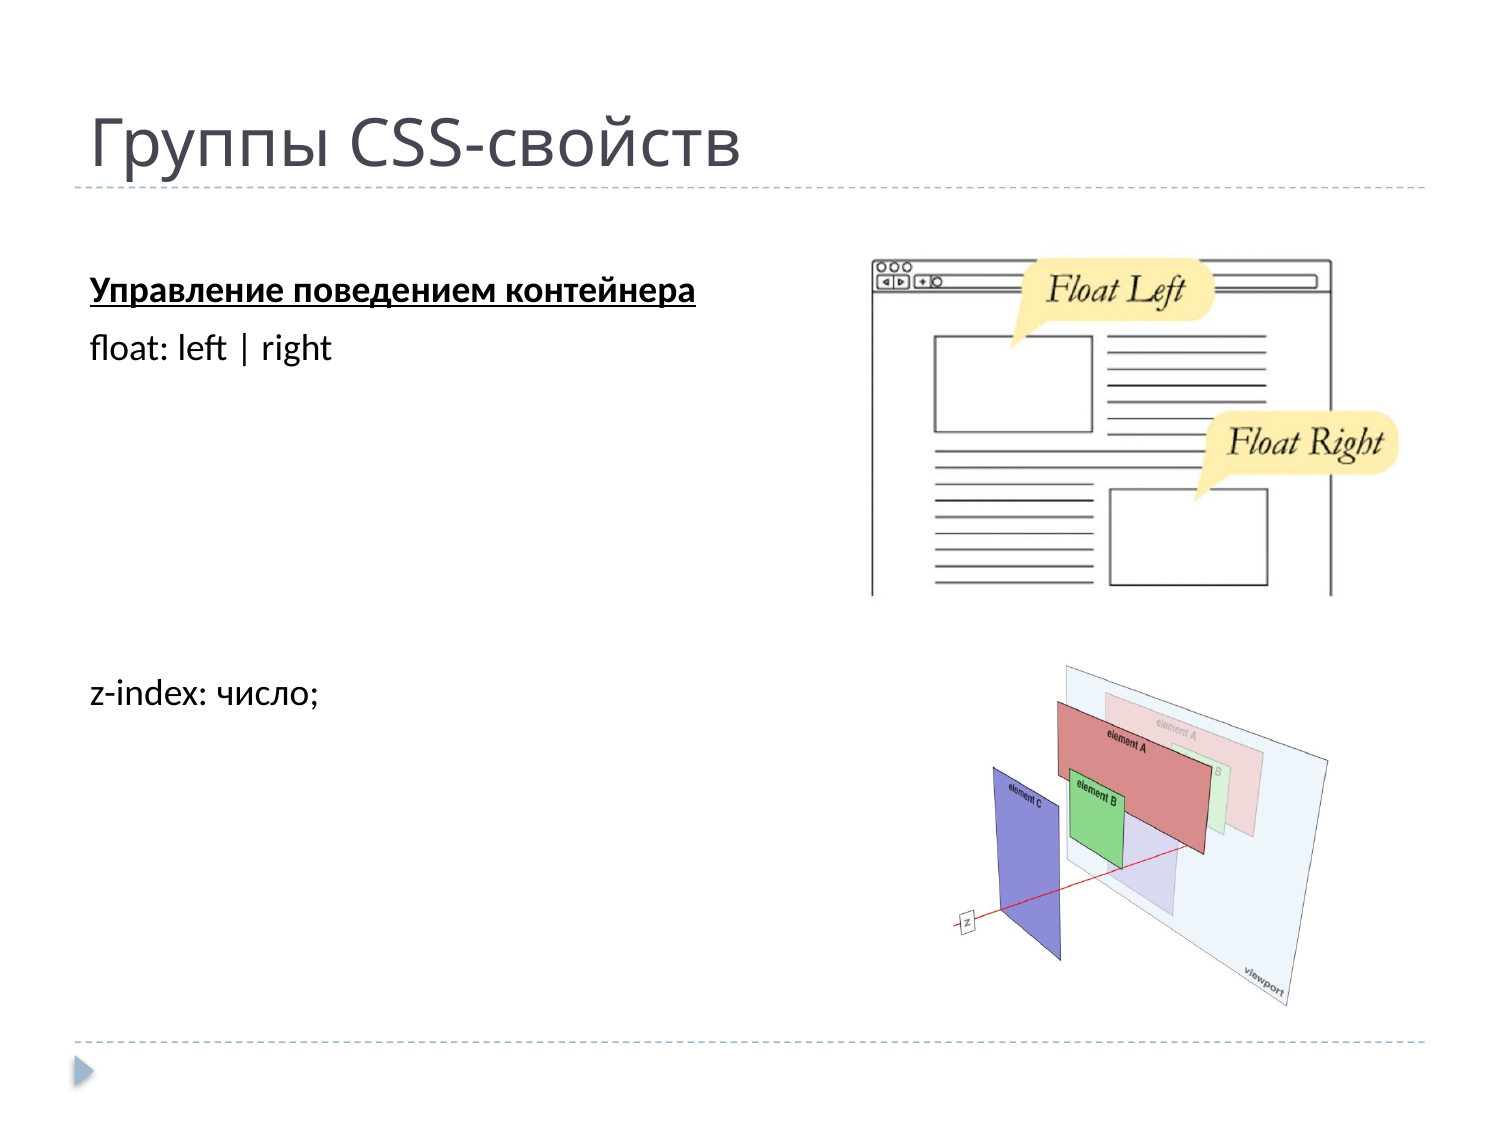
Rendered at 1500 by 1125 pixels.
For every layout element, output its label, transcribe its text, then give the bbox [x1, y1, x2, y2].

picture [914, 651, 1339, 1019]
picture [850, 219, 1404, 635]
title Группы CSS-свойств [75, 24, 1425, 188]
list Управление поведением контейнера float: left | right z-index: число; [75, 200, 1425, 1010]
